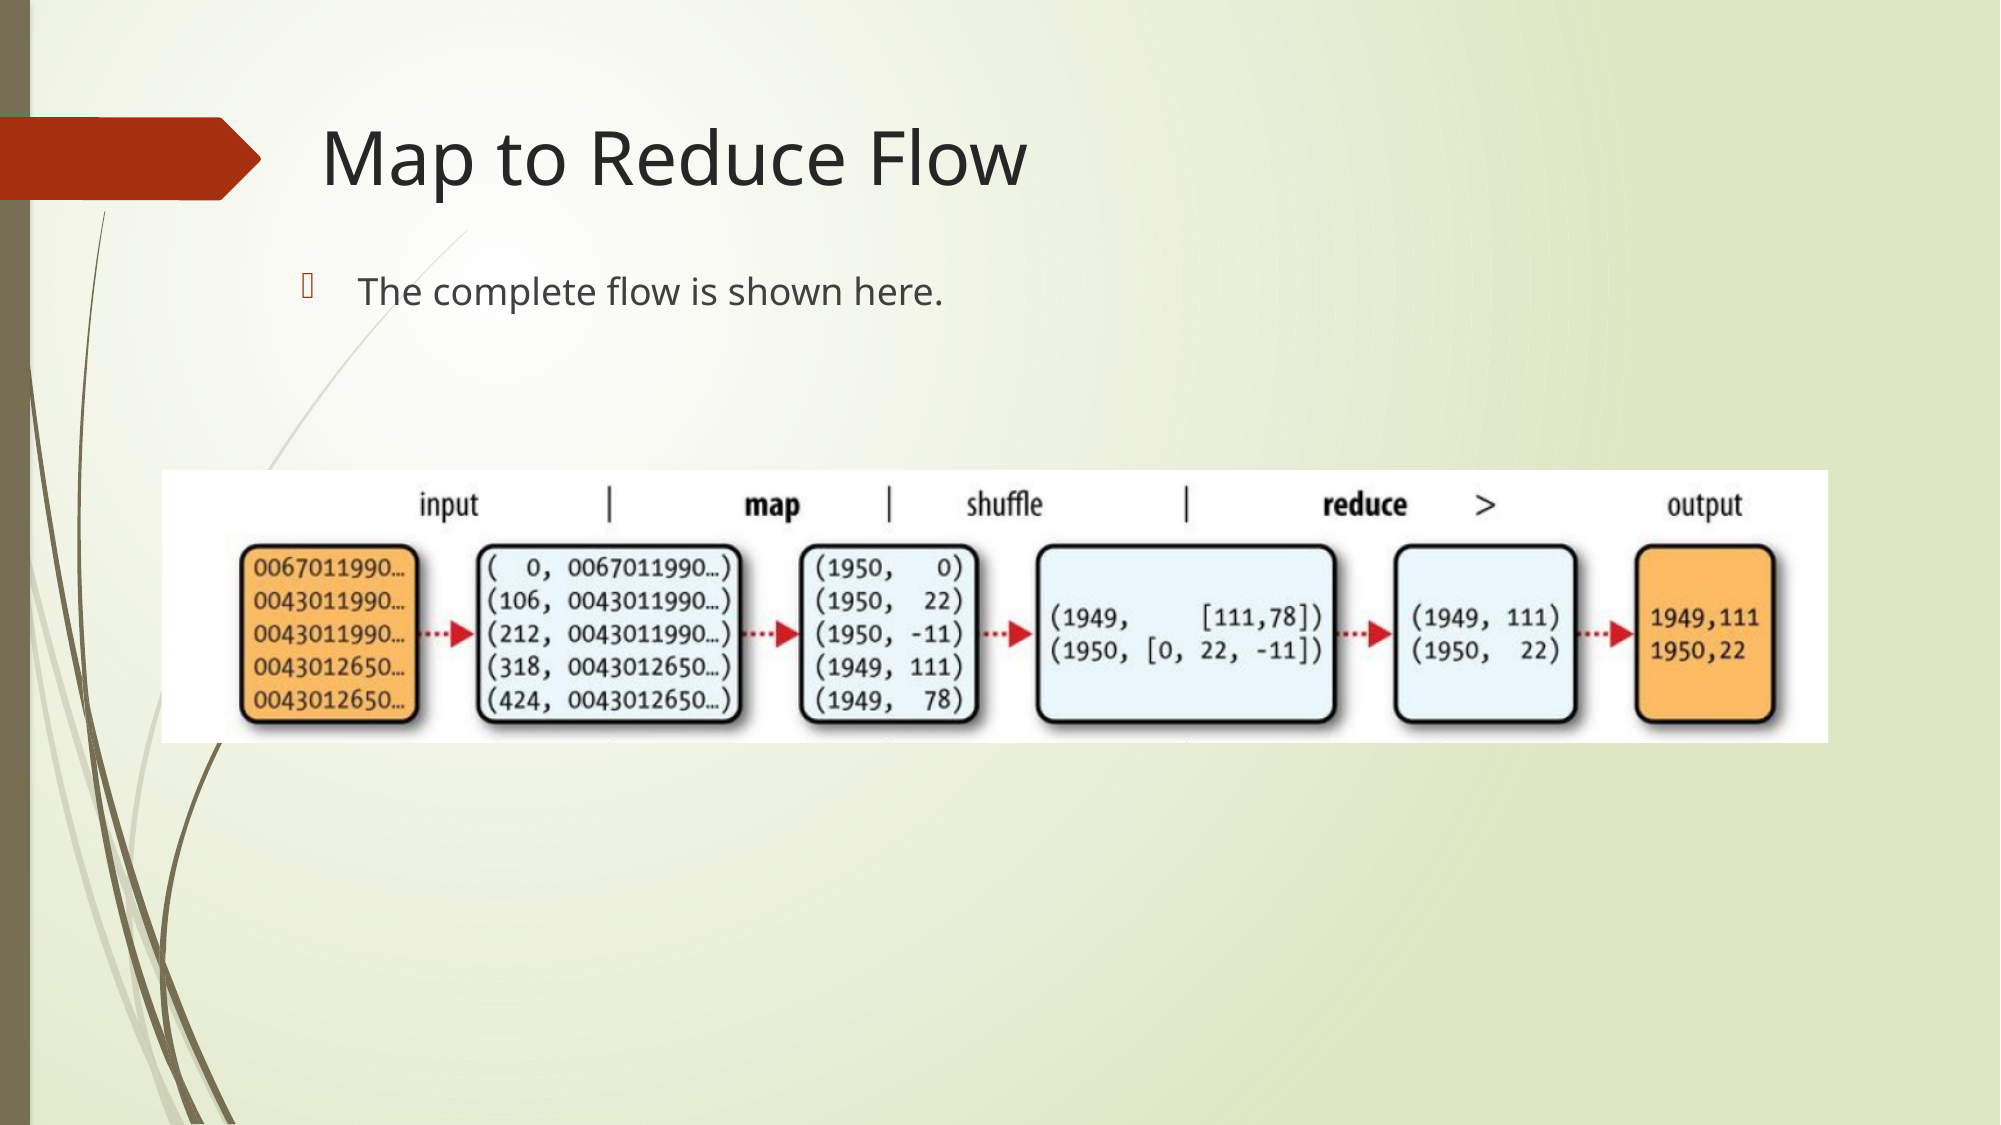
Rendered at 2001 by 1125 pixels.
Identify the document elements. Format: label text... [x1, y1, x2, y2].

title Map to Reduce Flow [286, 102, 1888, 260]
list The complete flow is shown here. [286, 260, 1888, 1011]
picture [161, 469, 1829, 744]
